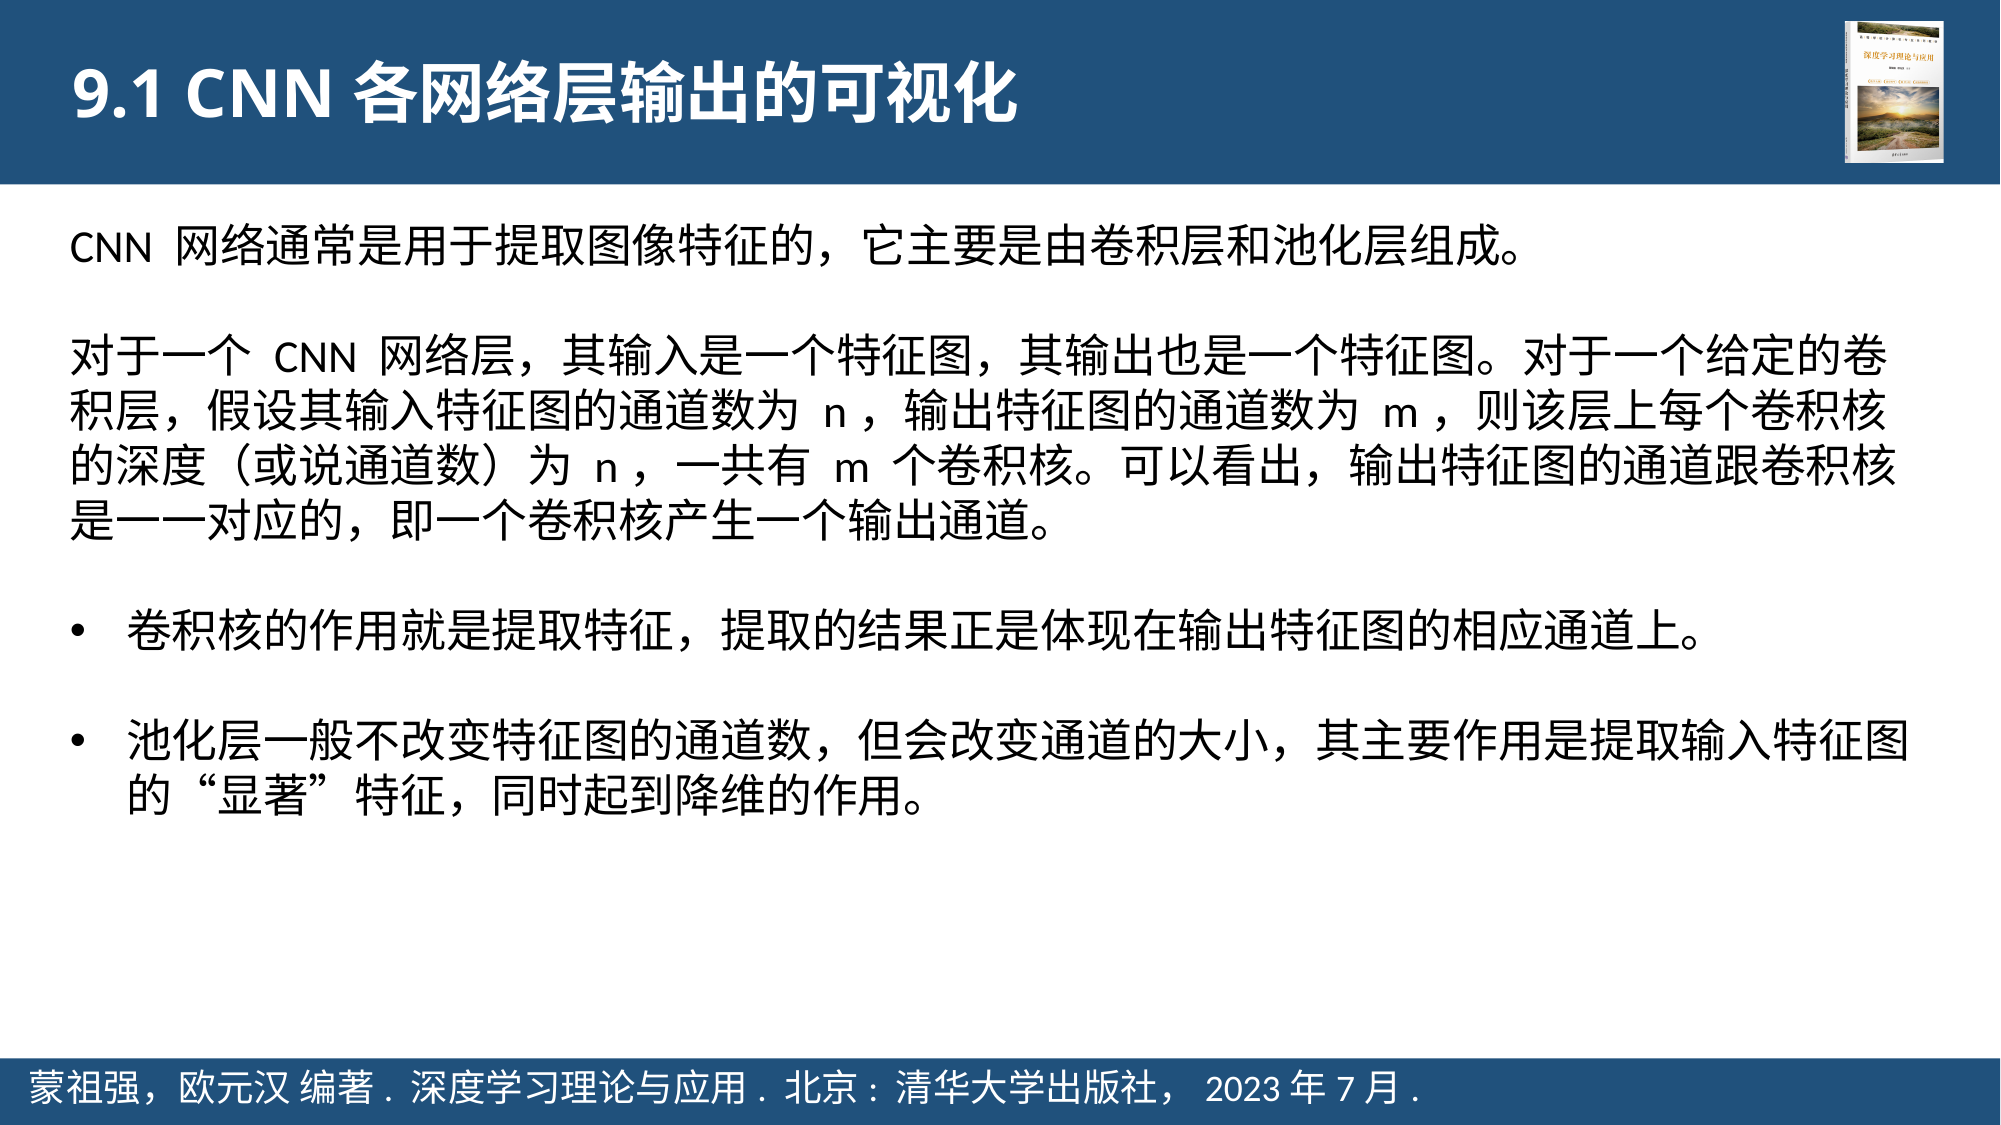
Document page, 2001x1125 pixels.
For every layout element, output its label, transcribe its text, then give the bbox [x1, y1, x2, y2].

text_box 9.1 CNN各网络层输出的可视化 [55, 42, 1555, 140]
picture [1844, 21, 1944, 163]
text_box CNN 网络通常是用于提取图像特征的，它主要是由卷积层和池化层组成。 对于一个 CNN 网络层，其输入是一个特征图，其输出也是一个特征图。对于一个给定的卷积层，假设其输入特征图的通道数为 n，输出特征图的通道数为 m，则该层上每个卷积核的深度（或说通道数）为 n，一共有 m 个卷积核。可以看出，输出特征图的通道跟卷积核是一一对应的，即一个卷积核产生一个输出通道。 卷积核的作用就是提取特征，提取的结果正是体现在输出特征图的相应通道上。 池化层一般不改变特征图的通道数，但会改变通道的大小，其主要作用是提取输入特征图的“显著”特征，同时起到降维的作用。 [55, 209, 1932, 830]
